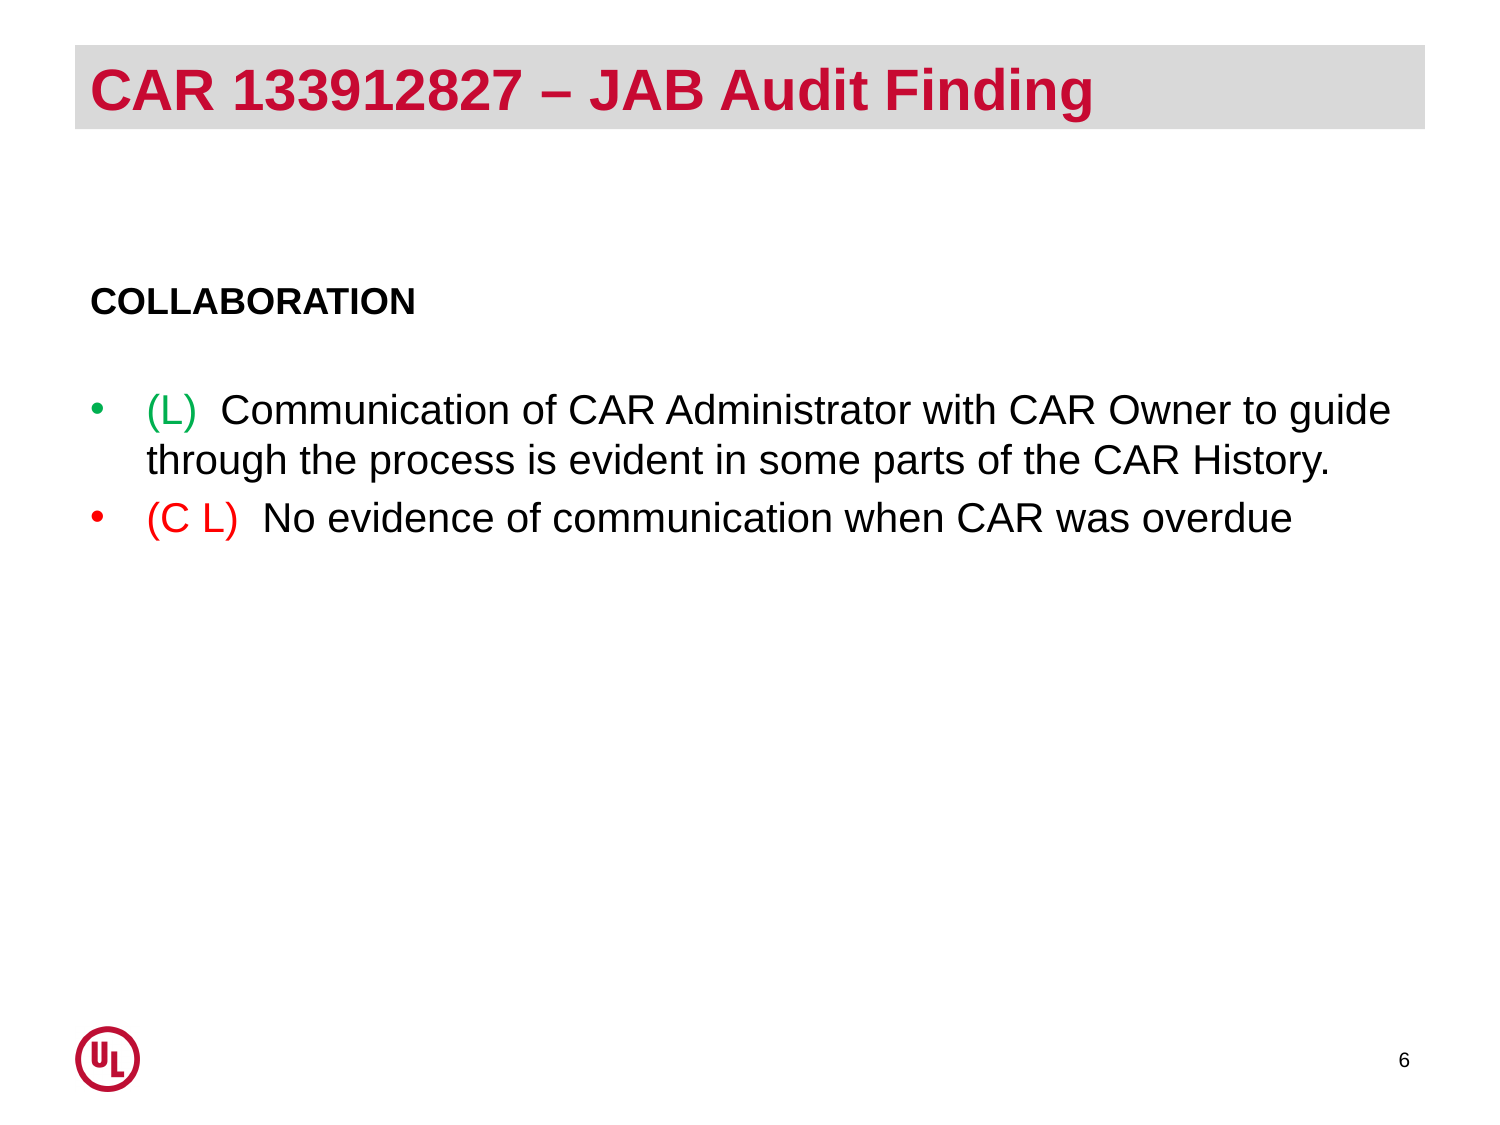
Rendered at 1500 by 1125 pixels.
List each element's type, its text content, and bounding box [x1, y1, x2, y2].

picture [75, 1026, 140, 1092]
slide_number 6 [1319, 1029, 1425, 1090]
title CAR 133912827 – JAB Audit Finding [74, 44, 1426, 130]
list COLLABORATION (L) Communication of CAR Administrator with CAR Owner to guide through the process is evident in some parts of the CAR History. (C L) No evidence of communication when CAR was overdue [74, 269, 1426, 780]
